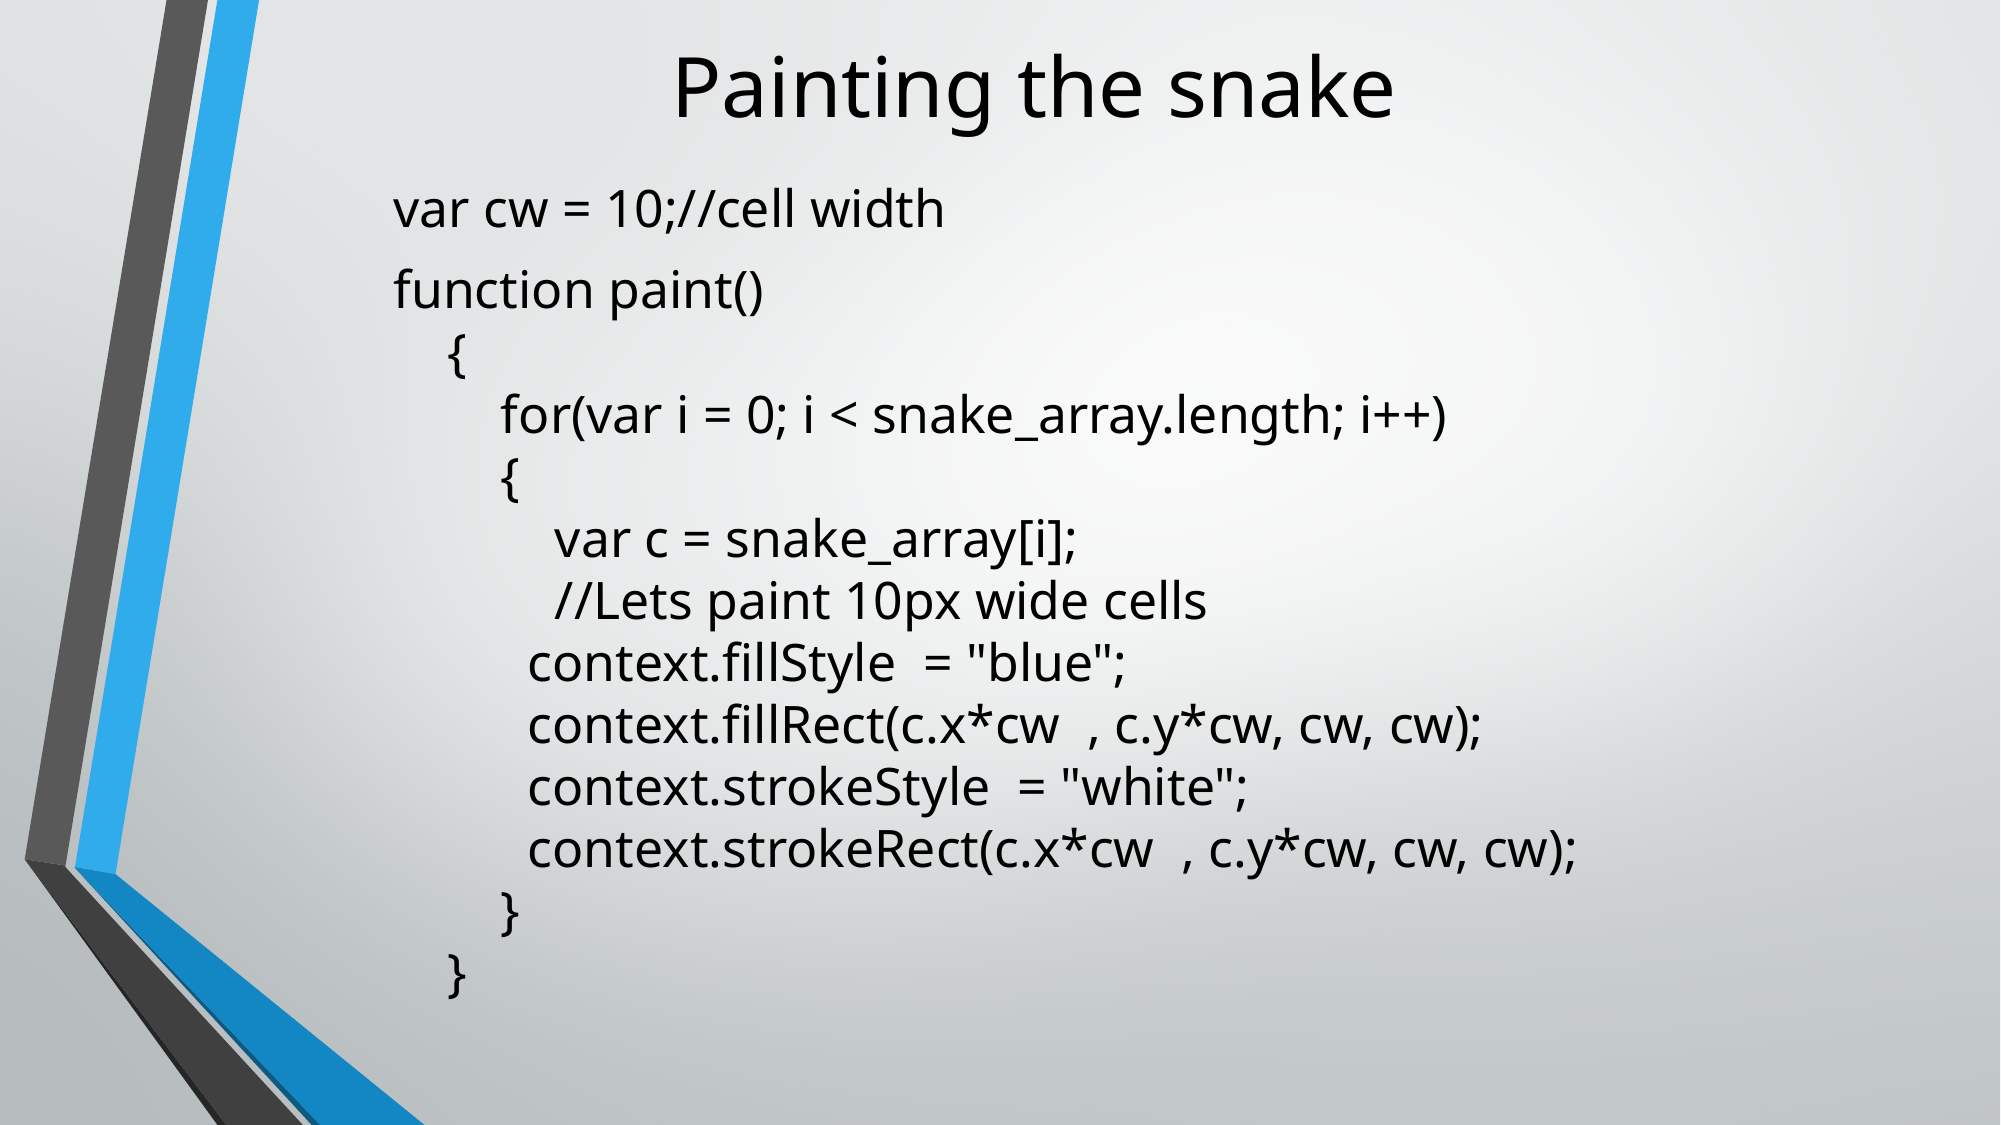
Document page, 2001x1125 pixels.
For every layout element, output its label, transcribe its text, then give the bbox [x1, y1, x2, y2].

title Painting the snake [212, 0, 1857, 229]
list var cw = 10;//cell width function paint() { for(var i = 0; i < snake_array.length; i++) { var c = snake_array[i]; //Lets paint 10px wide cells context.fillStyle = "blue"; context.fillRect(c.x*cw , c.y*cw, cw, cw); context.strokeStyle = "white"; context.strokeRect(c.x*cw , c.y*cw, cw, cw); } } [378, 164, 2000, 1076]
